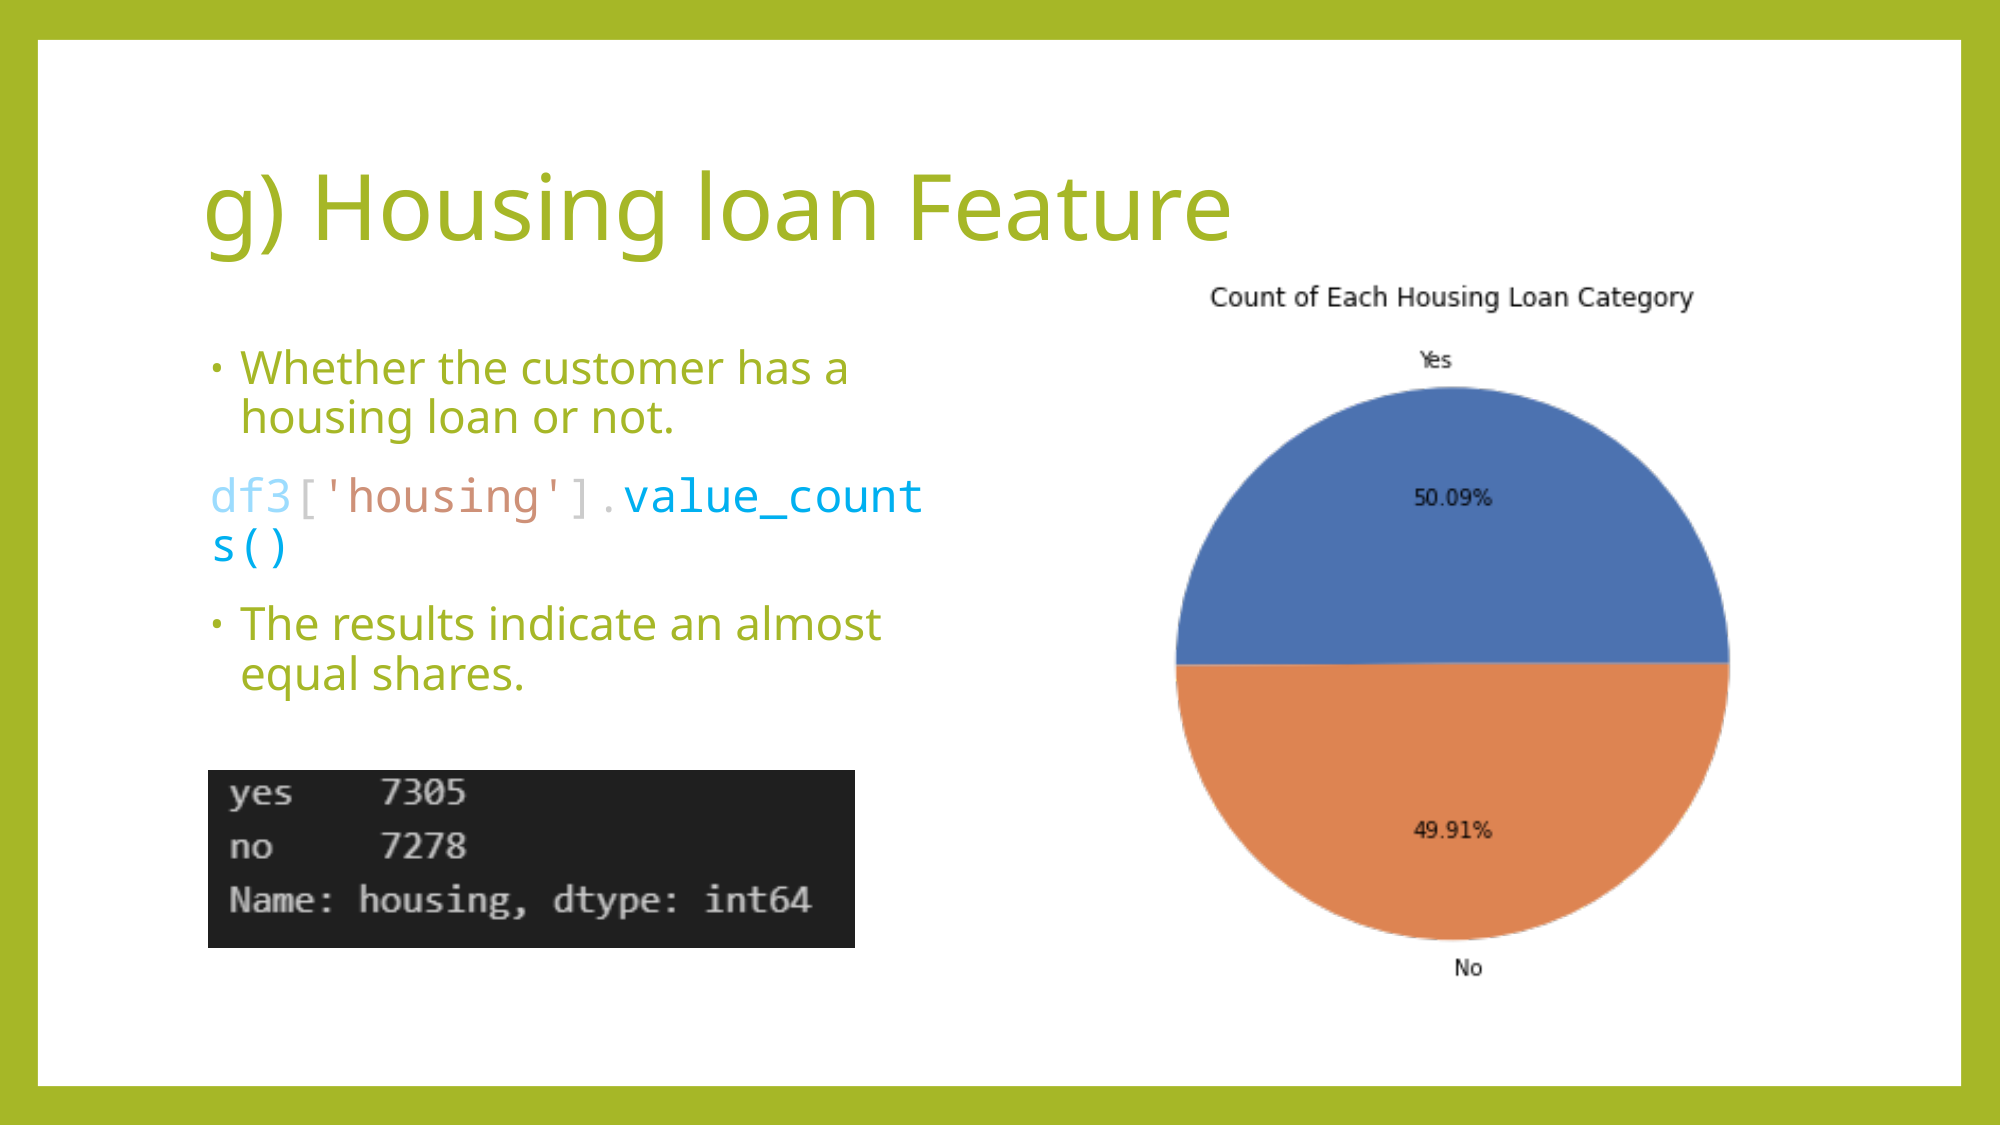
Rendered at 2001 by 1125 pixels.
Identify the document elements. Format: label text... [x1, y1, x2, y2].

picture [1092, 270, 1813, 1026]
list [207, 770, 855, 949]
title g) Housing loan Feature [187, 99, 1808, 323]
list Whether the customer has a housing loan or not. df3['housing'].value_counts() The results indicate an almost equal shares. [187, 337, 968, 998]
